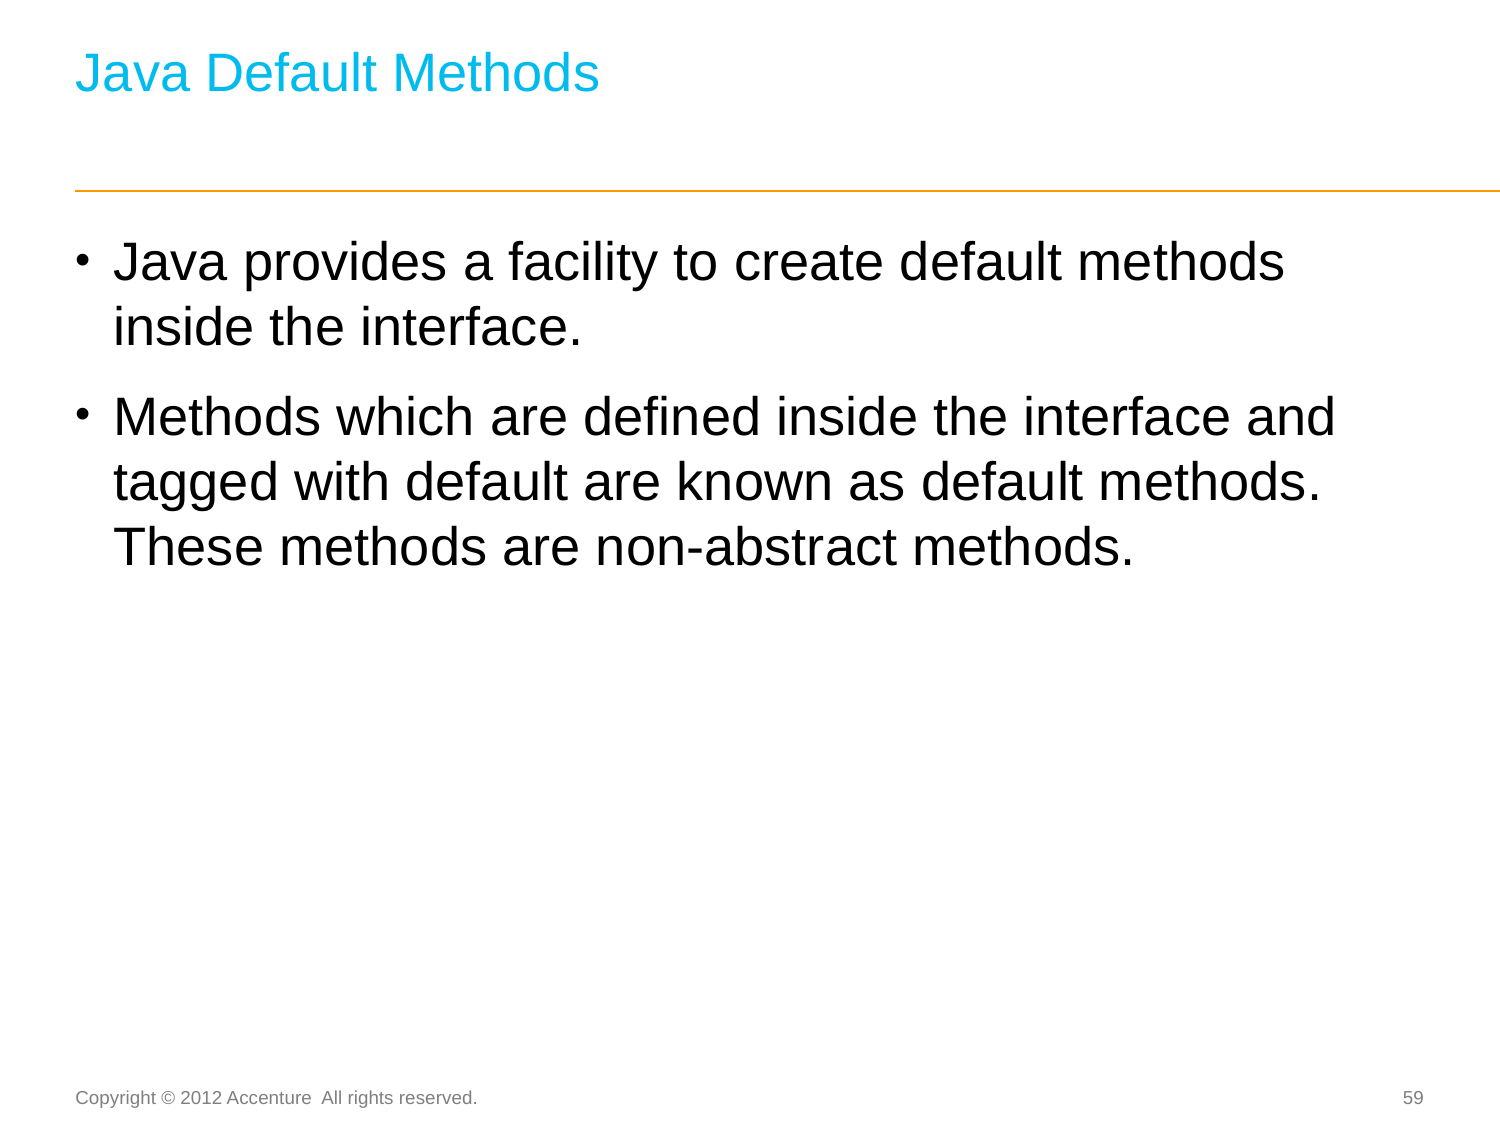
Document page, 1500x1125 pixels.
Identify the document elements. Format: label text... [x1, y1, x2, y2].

title Java Default Methods [75, 27, 1422, 157]
list Java provides a facility to create default methods inside the interface. Methods which are defined inside the interface and tagged with default are known as default methods. These methods are non-abstract methods. [75, 226, 1425, 1018]
